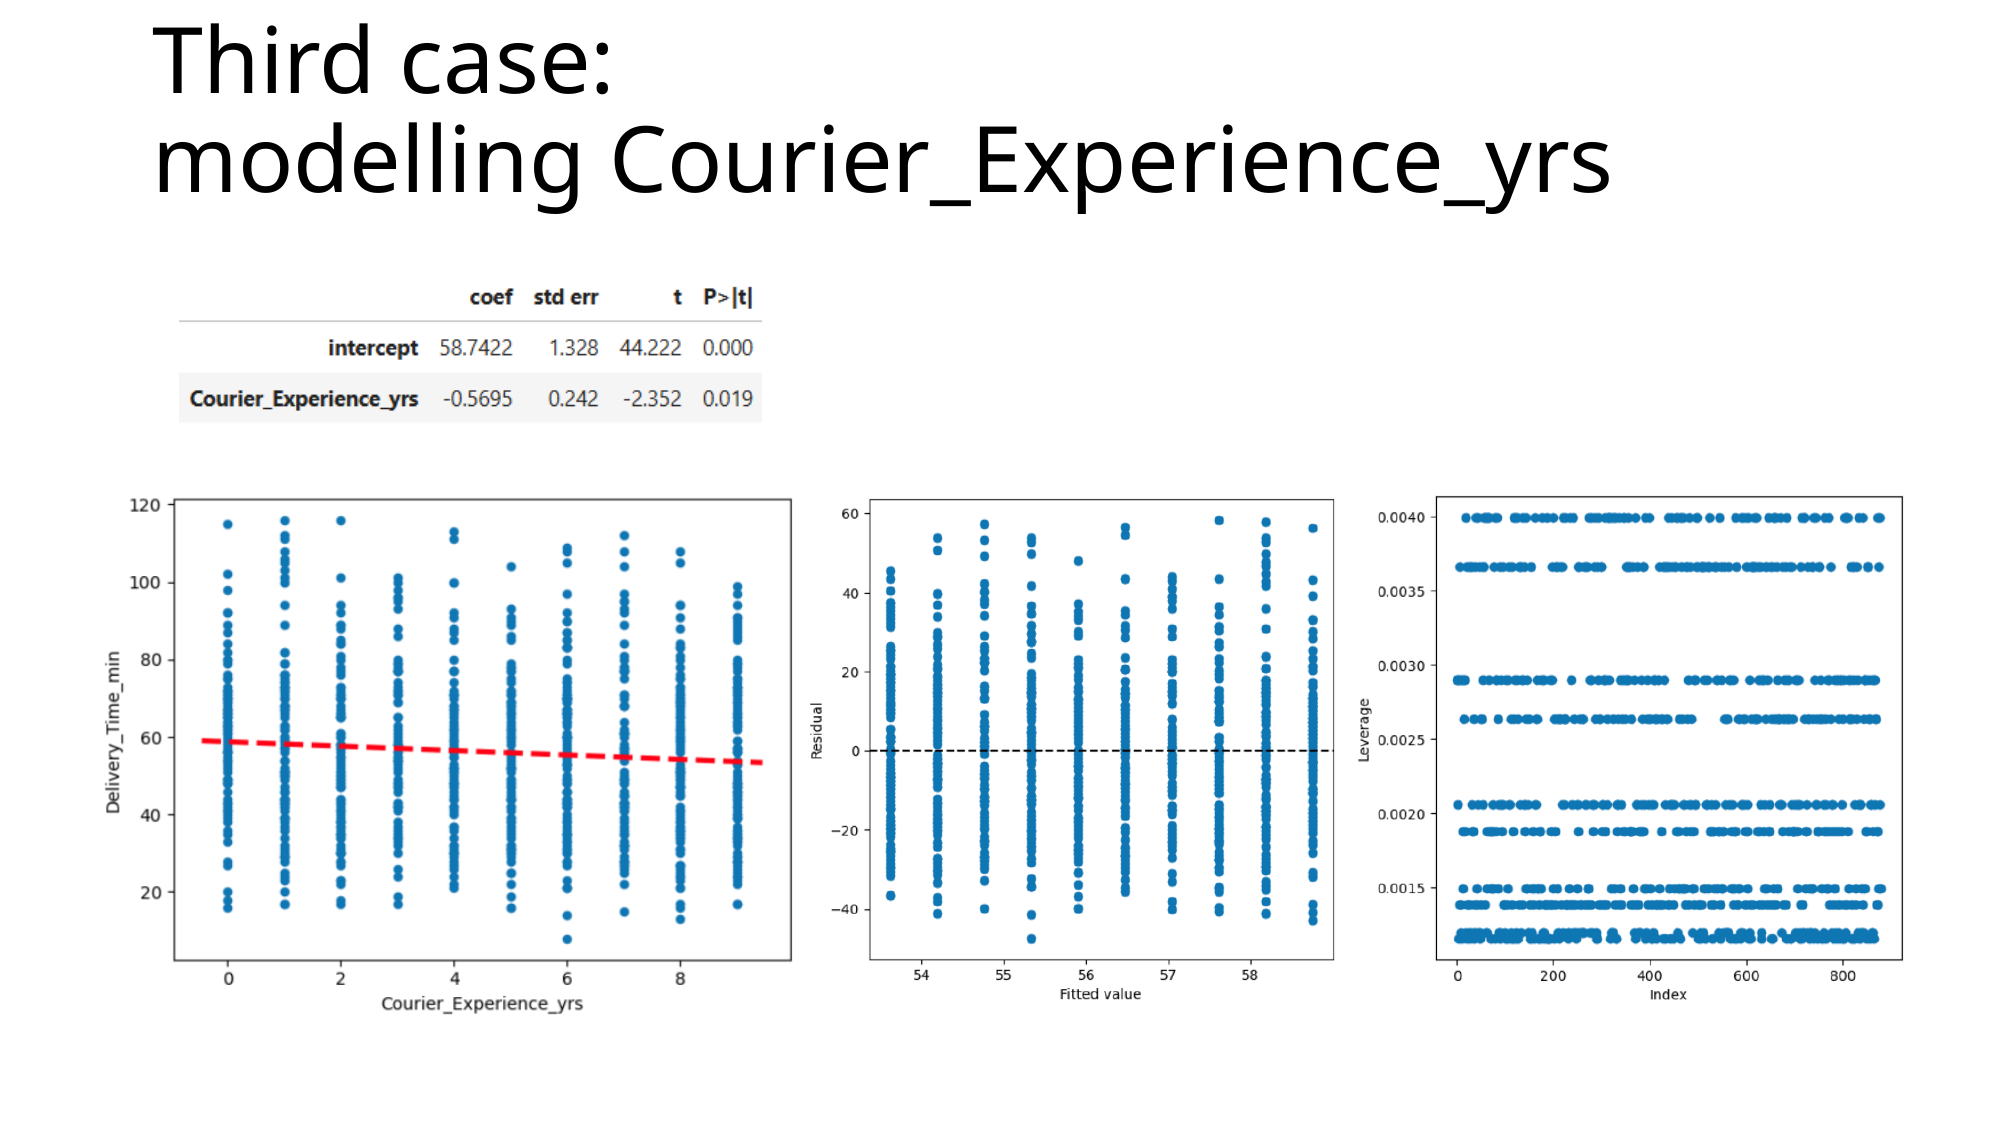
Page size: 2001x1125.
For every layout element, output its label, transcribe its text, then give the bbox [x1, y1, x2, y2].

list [178, 276, 762, 425]
picture [807, 493, 1341, 1008]
title Third case: modelling Courier_Experience_yrs [137, 59, 1863, 278]
picture [1354, 493, 1905, 1008]
picture [95, 493, 794, 1016]
